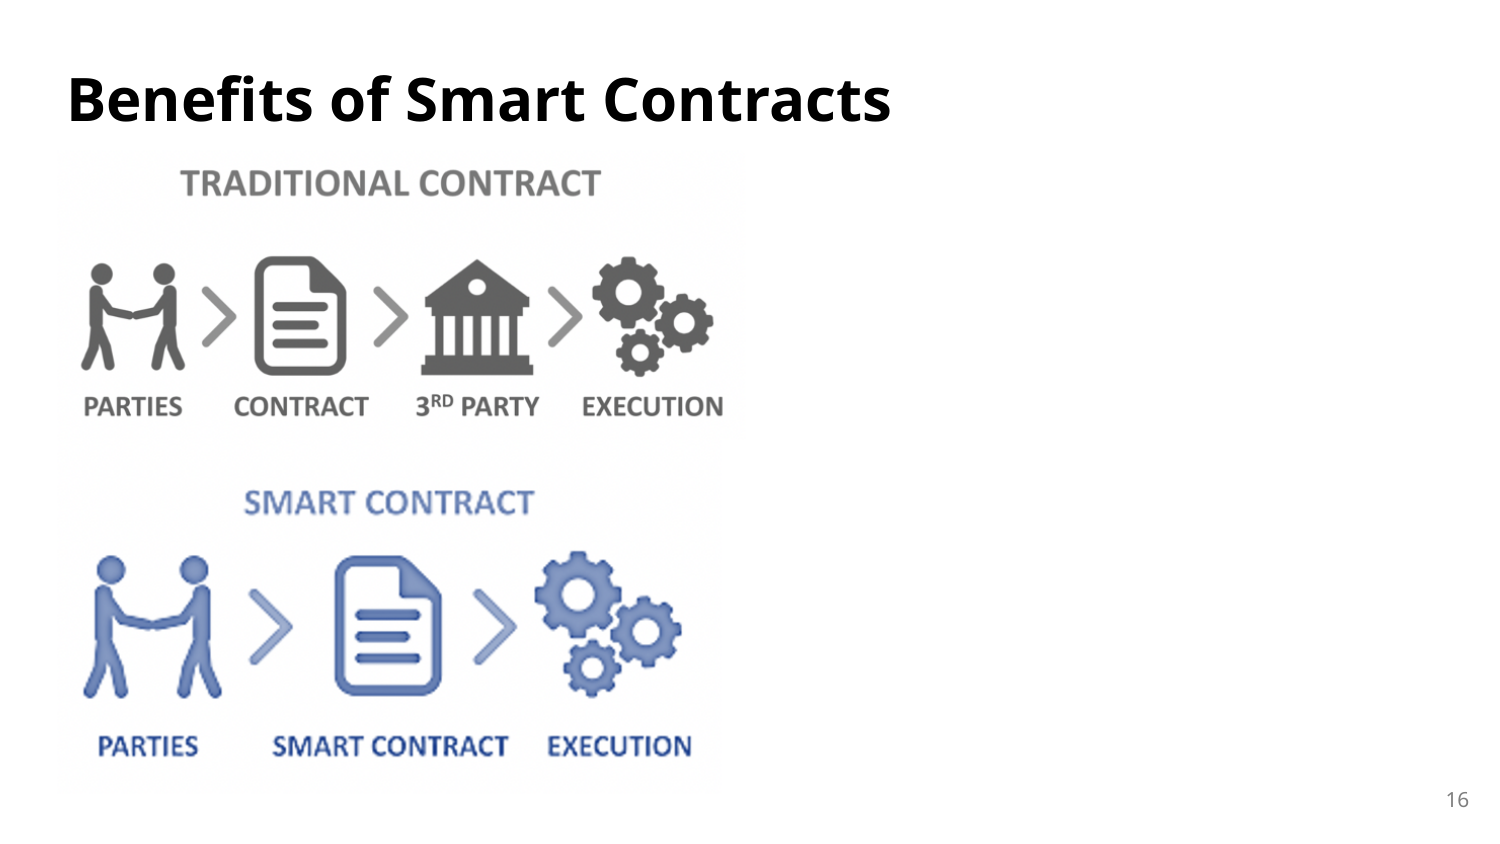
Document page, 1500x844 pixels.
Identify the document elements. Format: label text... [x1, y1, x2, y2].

picture [50, 148, 758, 794]
title Benefits of Smart Contracts [51, 46, 1449, 149]
slide_number 16 [1394, 769, 1484, 834]
